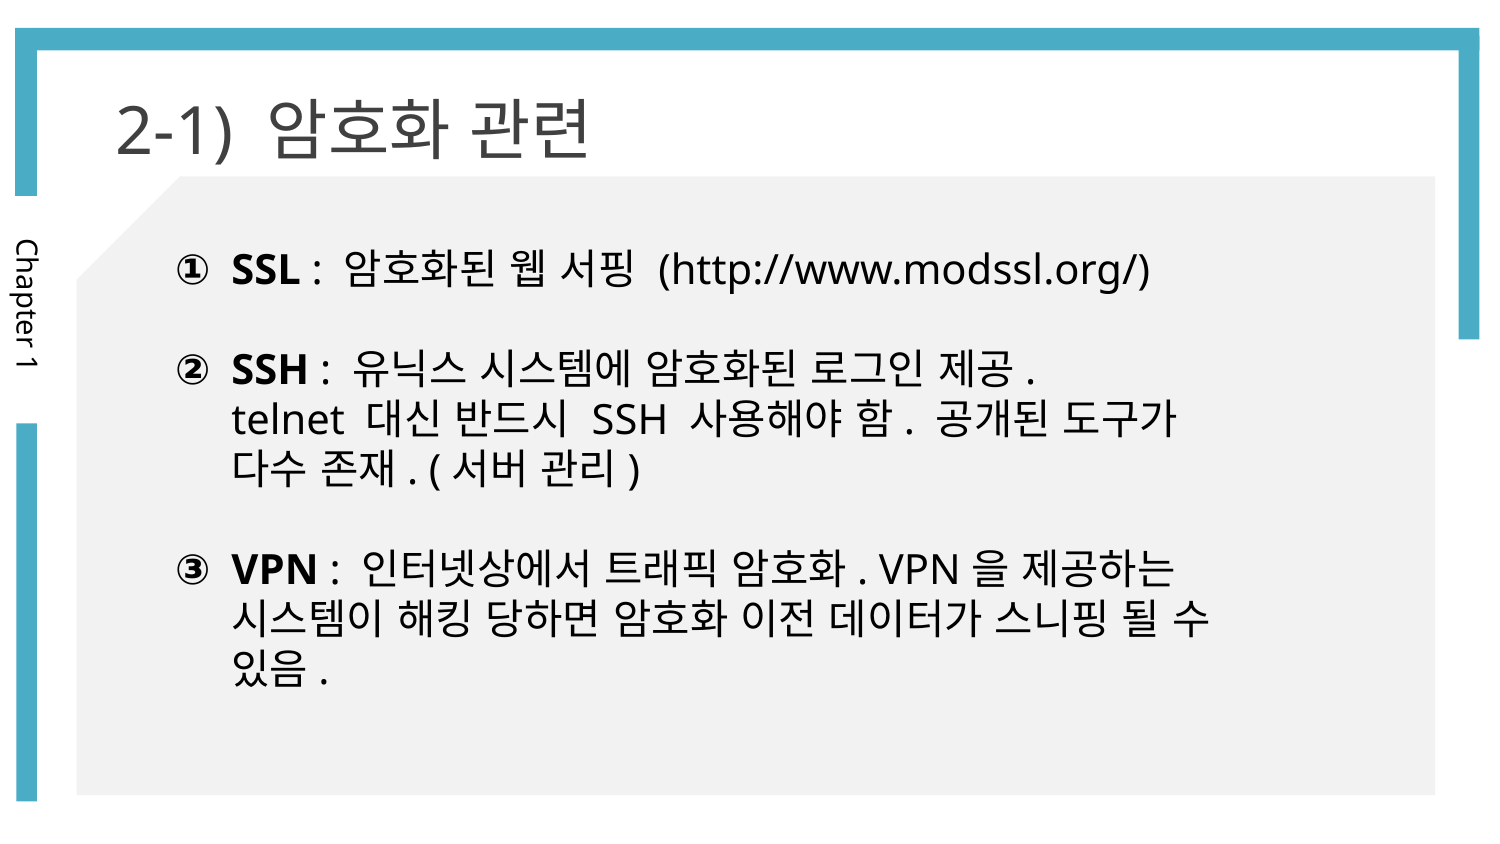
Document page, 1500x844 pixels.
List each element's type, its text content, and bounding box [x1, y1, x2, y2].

text_box [75, 174, 1437, 797]
text_box 2-1) 암호화 관련 [100, 46, 1282, 209]
text_box [1457, 34, 1481, 341]
text_box [14, 421, 39, 804]
text_box SSL : 암호화된 웹 서핑 (http://www.modssl.org/) SSH : 유닉스 시스템에 암호화된 로그인 제공. telnet 대신 반드시 SSH 사용해야 함. 공개된 도구가 다수 존재. (서버 관리) VPN : 인터넷상에서 트래픽 암호화. VPN을 제공하는 시스템이 해킹 당하면 암호화 이전 데이터가 스니핑 될 수 있음. [160, 209, 1258, 700]
text_box [13, 26, 39, 198]
text_box [69, 105, 151, 287]
text_box Chapter 1 [3, 176, 54, 434]
text_box [35, 26, 1481, 52]
